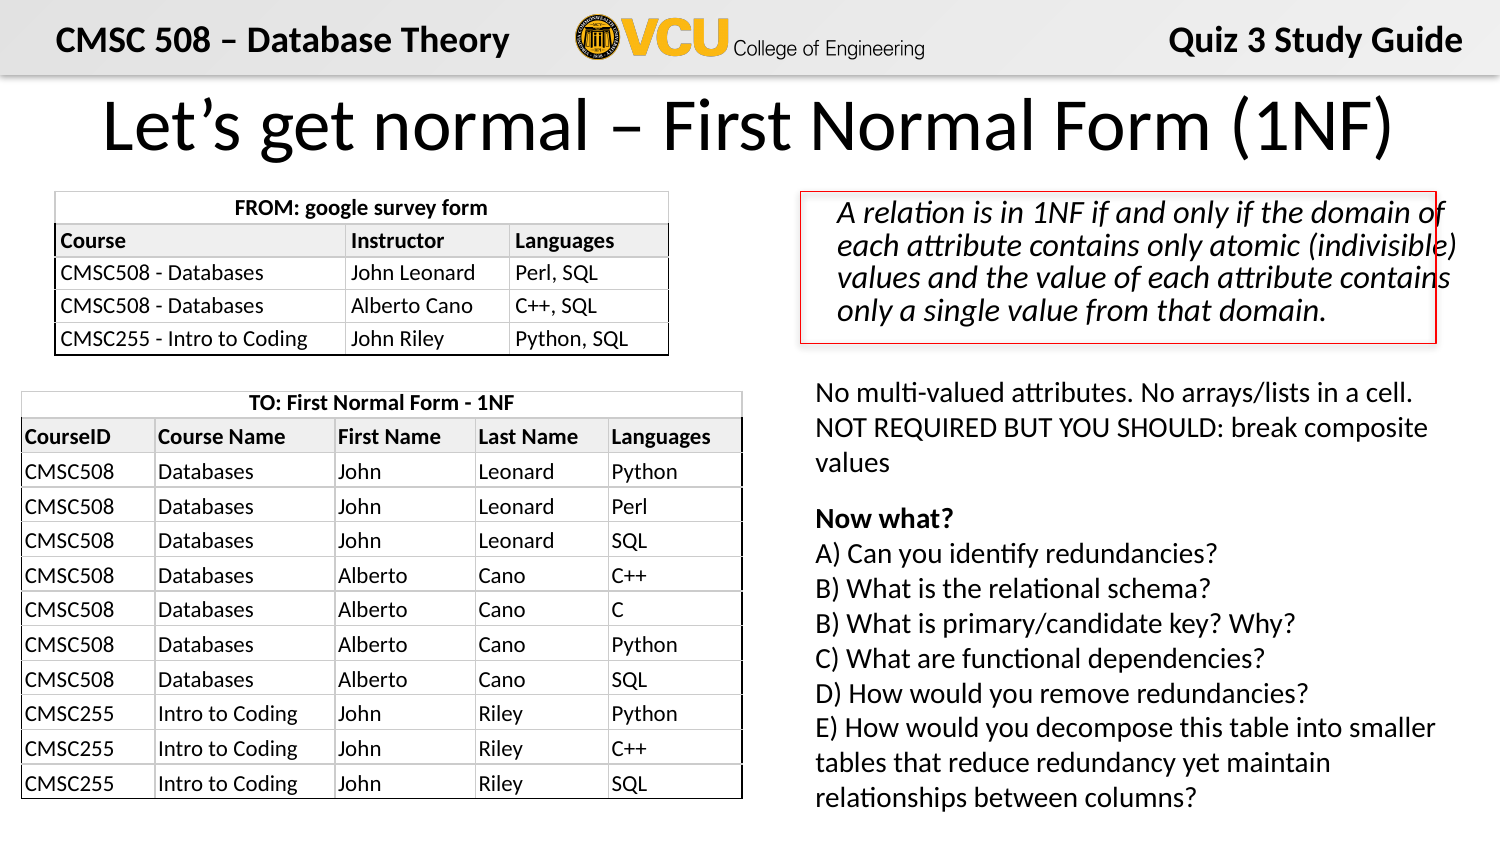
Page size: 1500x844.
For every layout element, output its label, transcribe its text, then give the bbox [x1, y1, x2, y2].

table_cell Last Name [476, 419, 608, 452]
table_cell Riley [476, 765, 608, 798]
table_cell Databases [156, 453, 334, 486]
table_cell Riley [476, 695, 608, 729]
table_cell Alberto [336, 557, 475, 590]
table_cell Leonard [476, 522, 608, 556]
table_cell Cano [476, 557, 608, 590]
table_cell Databases [156, 626, 334, 660]
table_cell John Leonard [346, 258, 509, 289]
table_cell John [336, 730, 475, 763]
table_cell CMSC508 [22, 453, 154, 486]
table_cell Perl, SQL [510, 258, 668, 289]
table_cell SQL [609, 522, 741, 556]
table_cell CMSC508 - Databases [56, 258, 345, 289]
table_cell Databases [156, 488, 334, 521]
table_cell CMSC255 [22, 695, 154, 729]
table_cell Alberto [336, 661, 475, 694]
table_cell Cano [476, 592, 608, 625]
table_cell CMSC508 [22, 592, 154, 625]
table_cell CMSC255 - Intro to Coding [56, 323, 345, 354]
text_box No multi-valued attributes. No arrays/lists in a cell. NOT REQUIRED BUT YOU SHOULD: break composite values Now what? A) Can you identify redundancies? B) What is the relational schema? B) What is primary/candidate key? Why? C) What are functional dependencies? D) How would you remove redundancies? E) How would you decompose this table into smaller tables that reduce redundancy yet maintain relationships between columns? [800, 365, 1467, 822]
table_cell Cano [476, 661, 608, 694]
table_cell CMSC508 [22, 626, 154, 660]
table_cell C++ [609, 730, 741, 763]
table_cell John [336, 522, 475, 556]
table_cell Alberto [336, 626, 475, 660]
table_cell CMSC508 [22, 661, 154, 694]
table_cell Intro to Coding [156, 730, 334, 763]
table_cell Alberto [336, 592, 475, 625]
text_box [800, 191, 1437, 344]
table_header FROM: google survey form [56, 192, 668, 223]
table_cell CMSC255 [22, 765, 154, 798]
table_cell CMSC508 - Databases [56, 290, 345, 322]
picture [575, 14, 924, 60]
table_header TO: First Normal Form - 1NF [22, 392, 741, 417]
table_cell Intro to Coding [156, 765, 334, 798]
table_cell Alberto Cano [346, 290, 509, 322]
table_cell Languages [510, 225, 668, 256]
table_cell Languages [609, 419, 741, 452]
title Let’s get normal – First Normal Form (1NF) [75, 81, 1425, 161]
table_cell Python, SQL [510, 323, 668, 354]
table_cell John [336, 695, 475, 729]
table_cell Databases [156, 522, 334, 556]
table_cell Course Name [156, 419, 334, 452]
list A relation is in 1NF if and only if the domain of each attribute contains only atomic (indivisible) values and the value of each attribute contains only a single value from that domain. [762, 191, 1483, 367]
table_cell Databases [156, 557, 334, 590]
table_cell Databases [156, 661, 334, 694]
table_cell Instructor [346, 225, 509, 256]
table_cell Course [56, 225, 345, 256]
table_cell SQL [609, 765, 741, 798]
table_cell Perl [609, 488, 741, 521]
table_cell Python [609, 695, 741, 729]
table_cell CMSC508 [22, 522, 154, 556]
table_cell CourseID [22, 419, 154, 452]
table_cell Databases [156, 592, 334, 625]
table_cell CMSC508 [22, 488, 154, 521]
table_cell C [609, 592, 741, 625]
table_cell Cano [476, 626, 608, 660]
table_cell SQL [609, 661, 741, 694]
table_cell Python [609, 626, 741, 660]
table_cell Intro to Coding [156, 695, 334, 729]
table_cell Leonard [476, 453, 608, 486]
table_cell John Riley [346, 323, 509, 354]
table_cell CMSC508 [22, 557, 154, 590]
table_cell C++, SQL [510, 290, 668, 322]
table_cell C++ [609, 557, 741, 590]
table_cell John [336, 488, 475, 521]
table_cell Riley [476, 730, 608, 763]
table_cell First Name [336, 419, 475, 452]
table_cell Leonard [476, 488, 608, 521]
table_cell CMSC255 [22, 730, 154, 763]
table_cell John [336, 765, 475, 798]
table_cell John [336, 453, 475, 486]
table_cell Python [609, 453, 741, 486]
